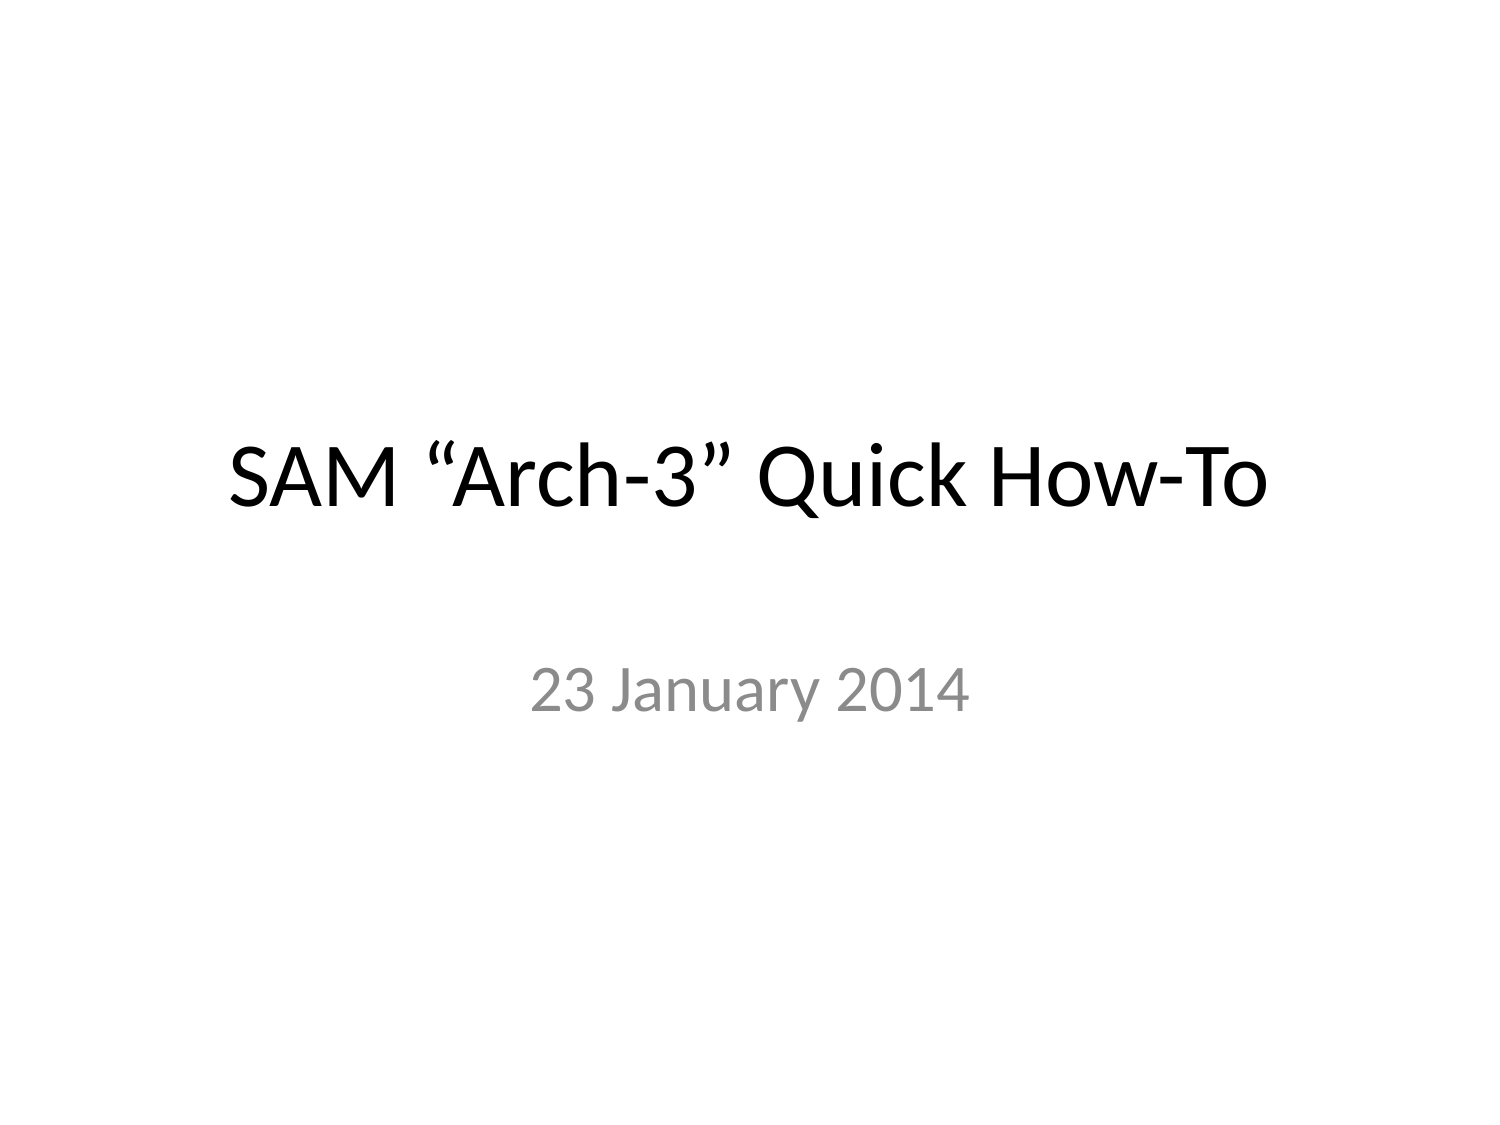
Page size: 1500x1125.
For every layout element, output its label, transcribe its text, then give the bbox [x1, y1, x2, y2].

subtitle 23 January 2014 [225, 637, 1275, 925]
title SAM “Arch-3” Quick How-To [112, 349, 1388, 591]
